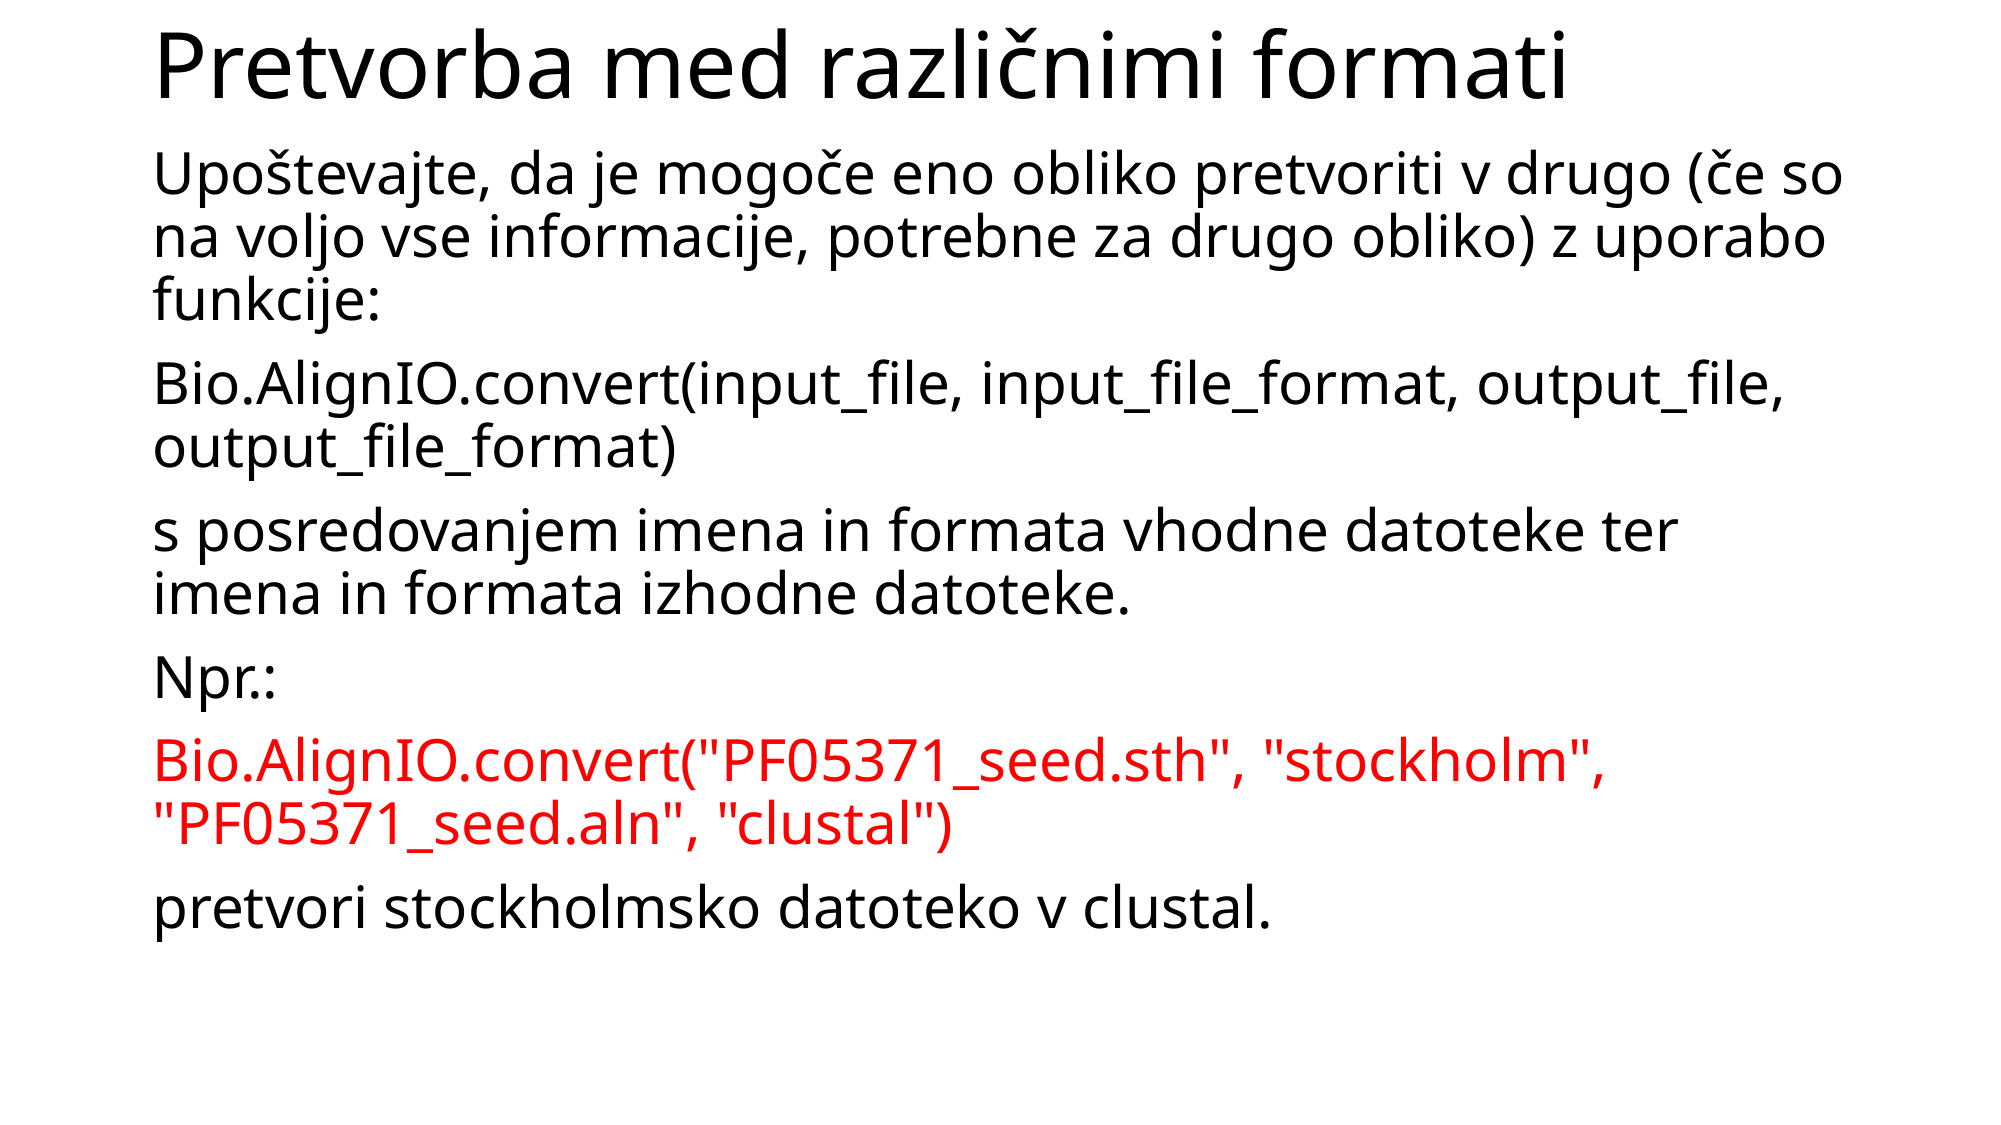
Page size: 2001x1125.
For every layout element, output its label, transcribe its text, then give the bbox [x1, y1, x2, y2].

title Pretvorba med različnimi formati [137, 0, 1863, 137]
list Upoštevajte, da je mogoče eno obliko pretvoriti v drugo (če so na voljo vse informacije, potrebne za drugo obliko) z uporabo funkcije: Bio.AlignIO.convert(input_file, input_file_format, output_file, output_file_format) s posredovanjem imena in formata vhodne datoteke ter imena in formata izhodne datoteke. Npr.: Bio.AlignIO.convert("PF05371_seed.sth", "stockholm", "PF05371_seed.aln", "clustal") pretvori stockholmsko datoteko v clustal. [137, 137, 1863, 1043]
